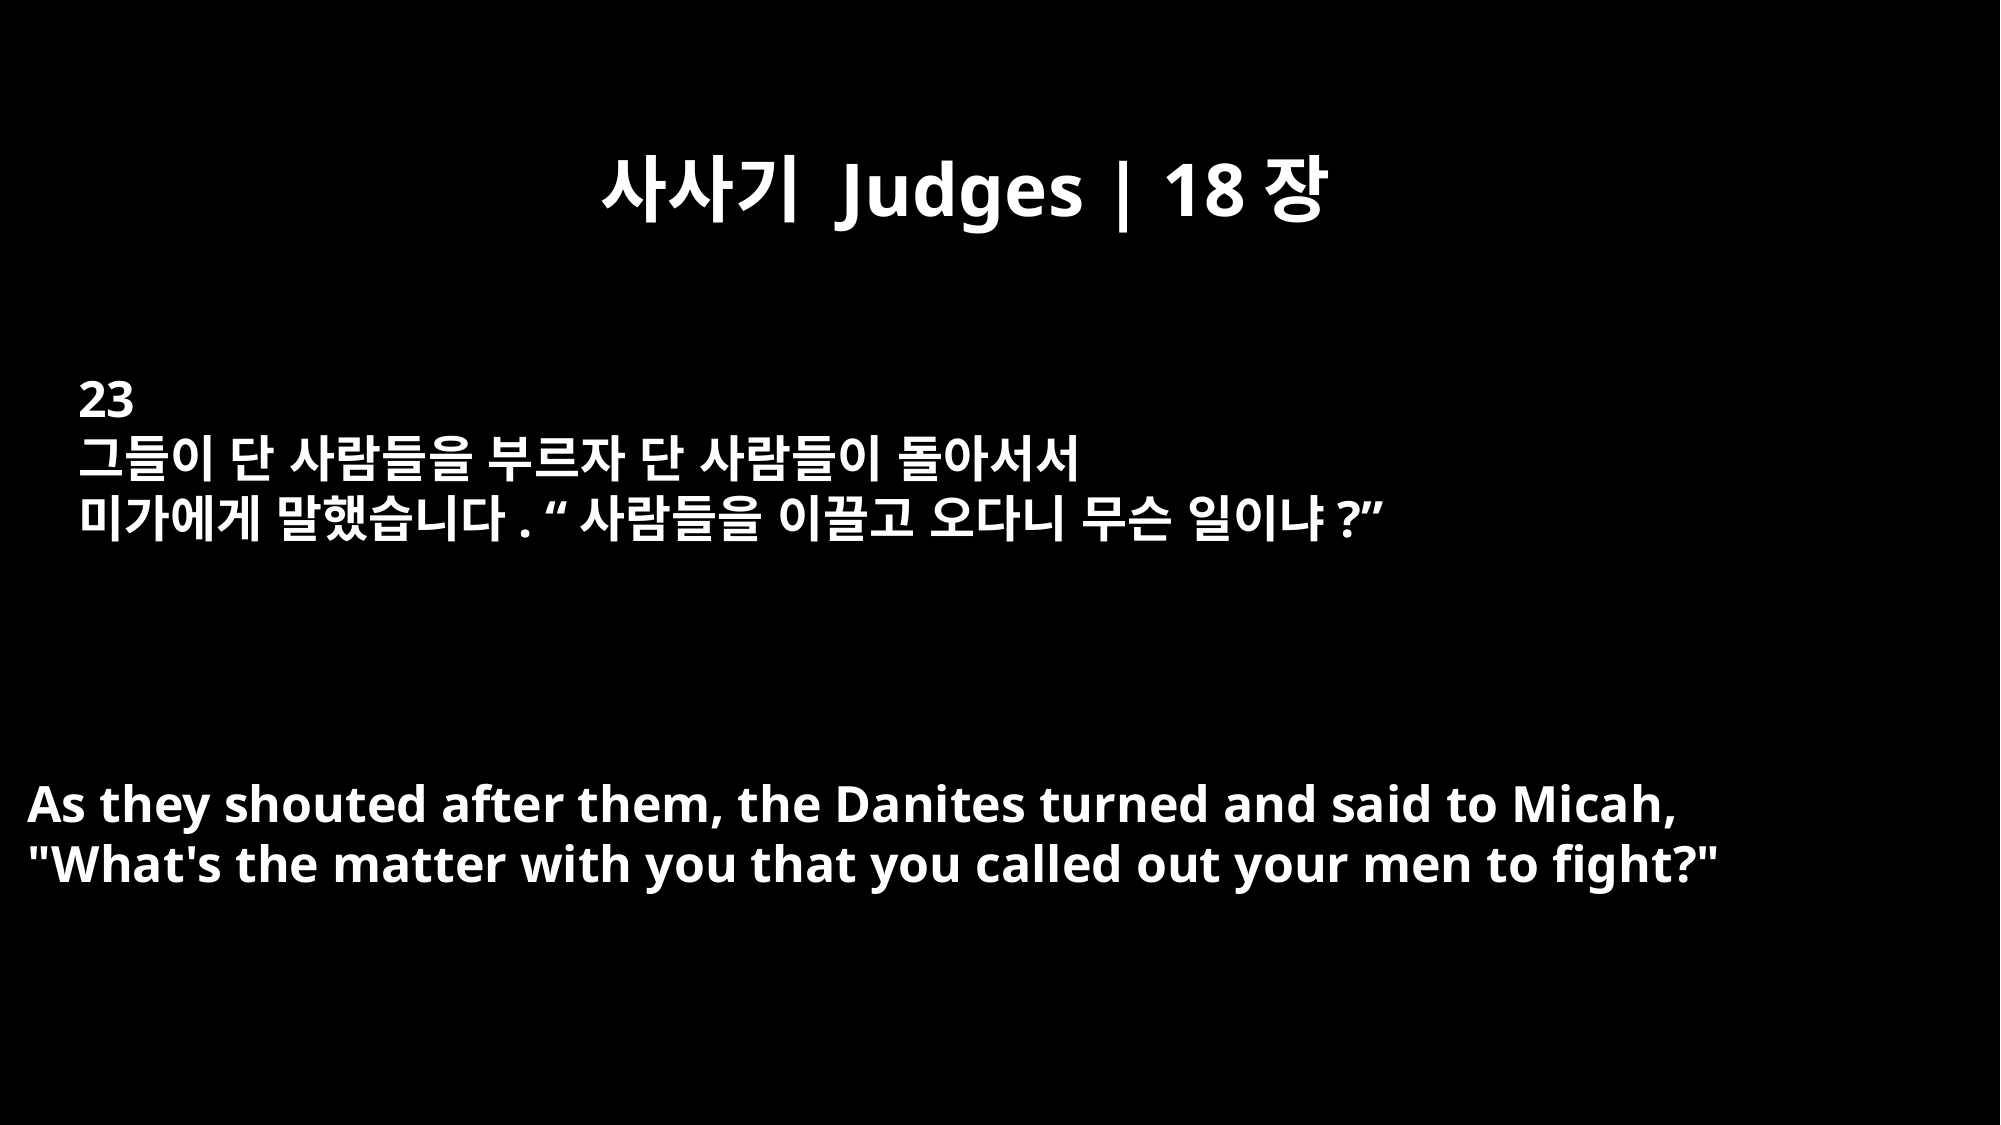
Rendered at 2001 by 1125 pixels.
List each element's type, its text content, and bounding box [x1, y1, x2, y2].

text_box As they shouted after them, the Danites turned and said to Micah, "What's the matter with you that you called out your men to fight?" [12, 764, 1736, 900]
text_box 사사기 Judges | 18장 [585, 136, 1347, 239]
text_box 23 그들이 단 사람들을 부르자 단 사람들이 돌아서서 미가에게 말했습니다. “사람들을 이끌고 오다니 무슨 일이냐?” [63, 359, 1399, 555]
